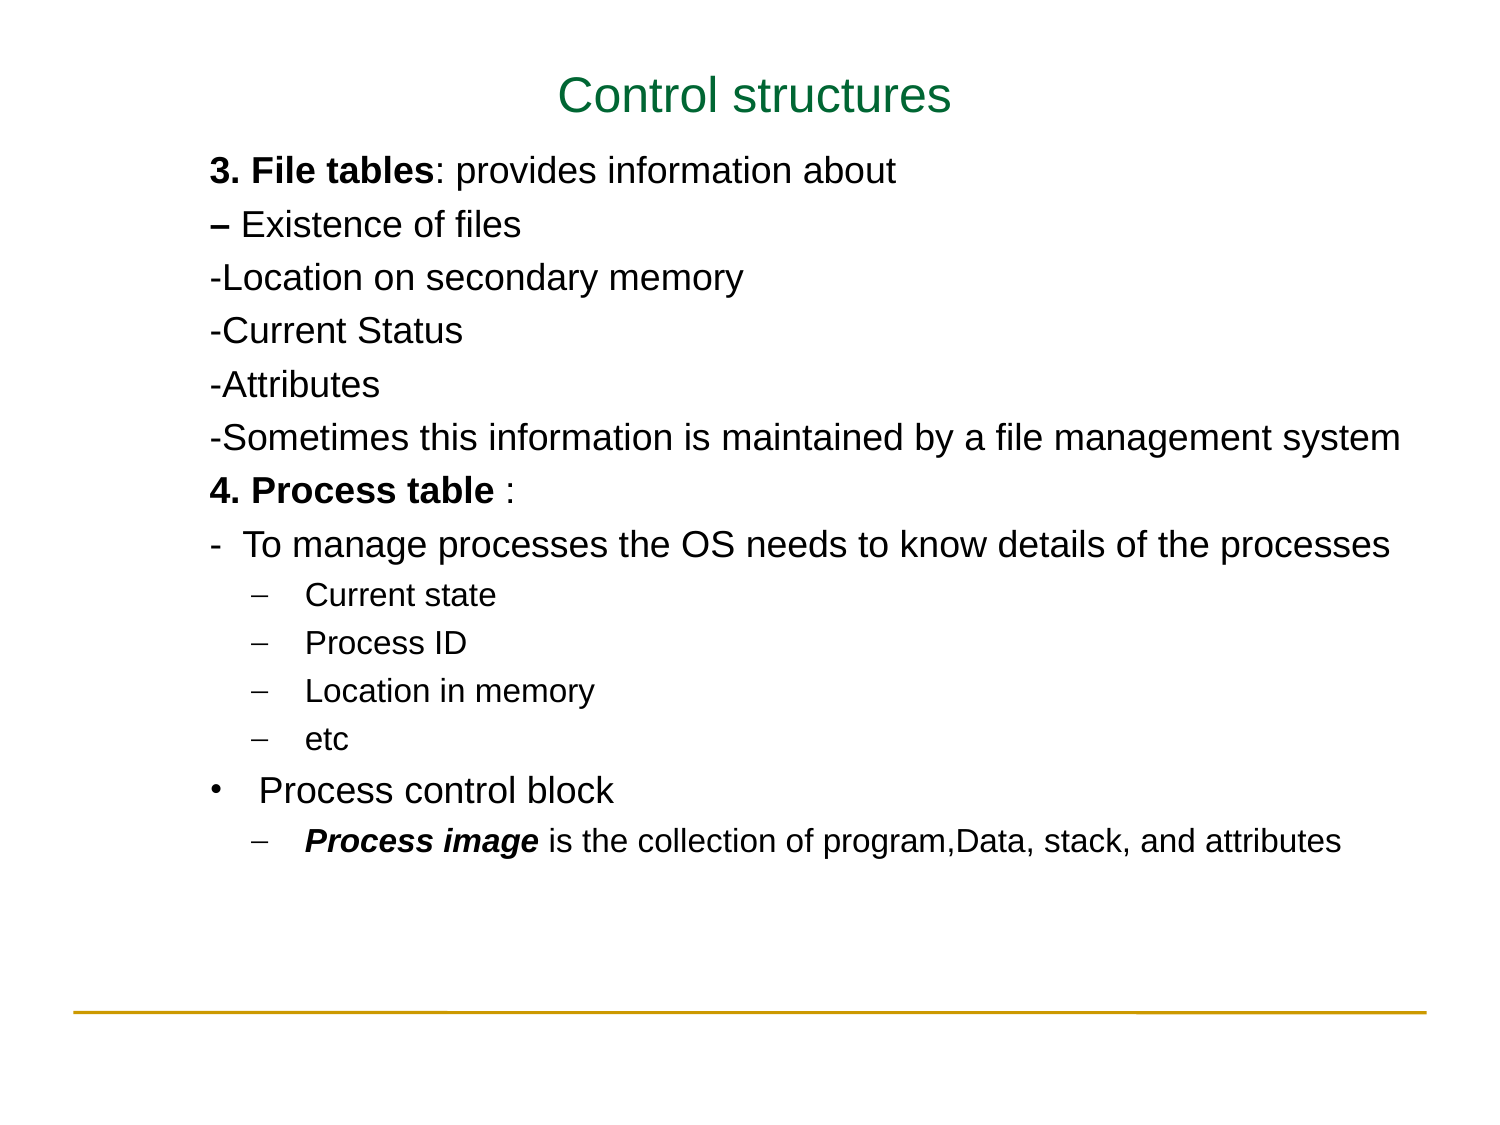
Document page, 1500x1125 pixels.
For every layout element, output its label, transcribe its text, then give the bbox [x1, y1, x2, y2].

text_box 3. File tables: provides information about – Existence of files -Location on secondary memory -Current Status -Attributes -Sometimes this information is maintained by a file management system 4. Process table : - To manage processes the OS needs to know details of the processes Current state Process ID Location in memory etc Process control block Process image is the collection of program,Data, stack, and attributes [187, 138, 1430, 1016]
text_box Control structures [79, 55, 1430, 131]
